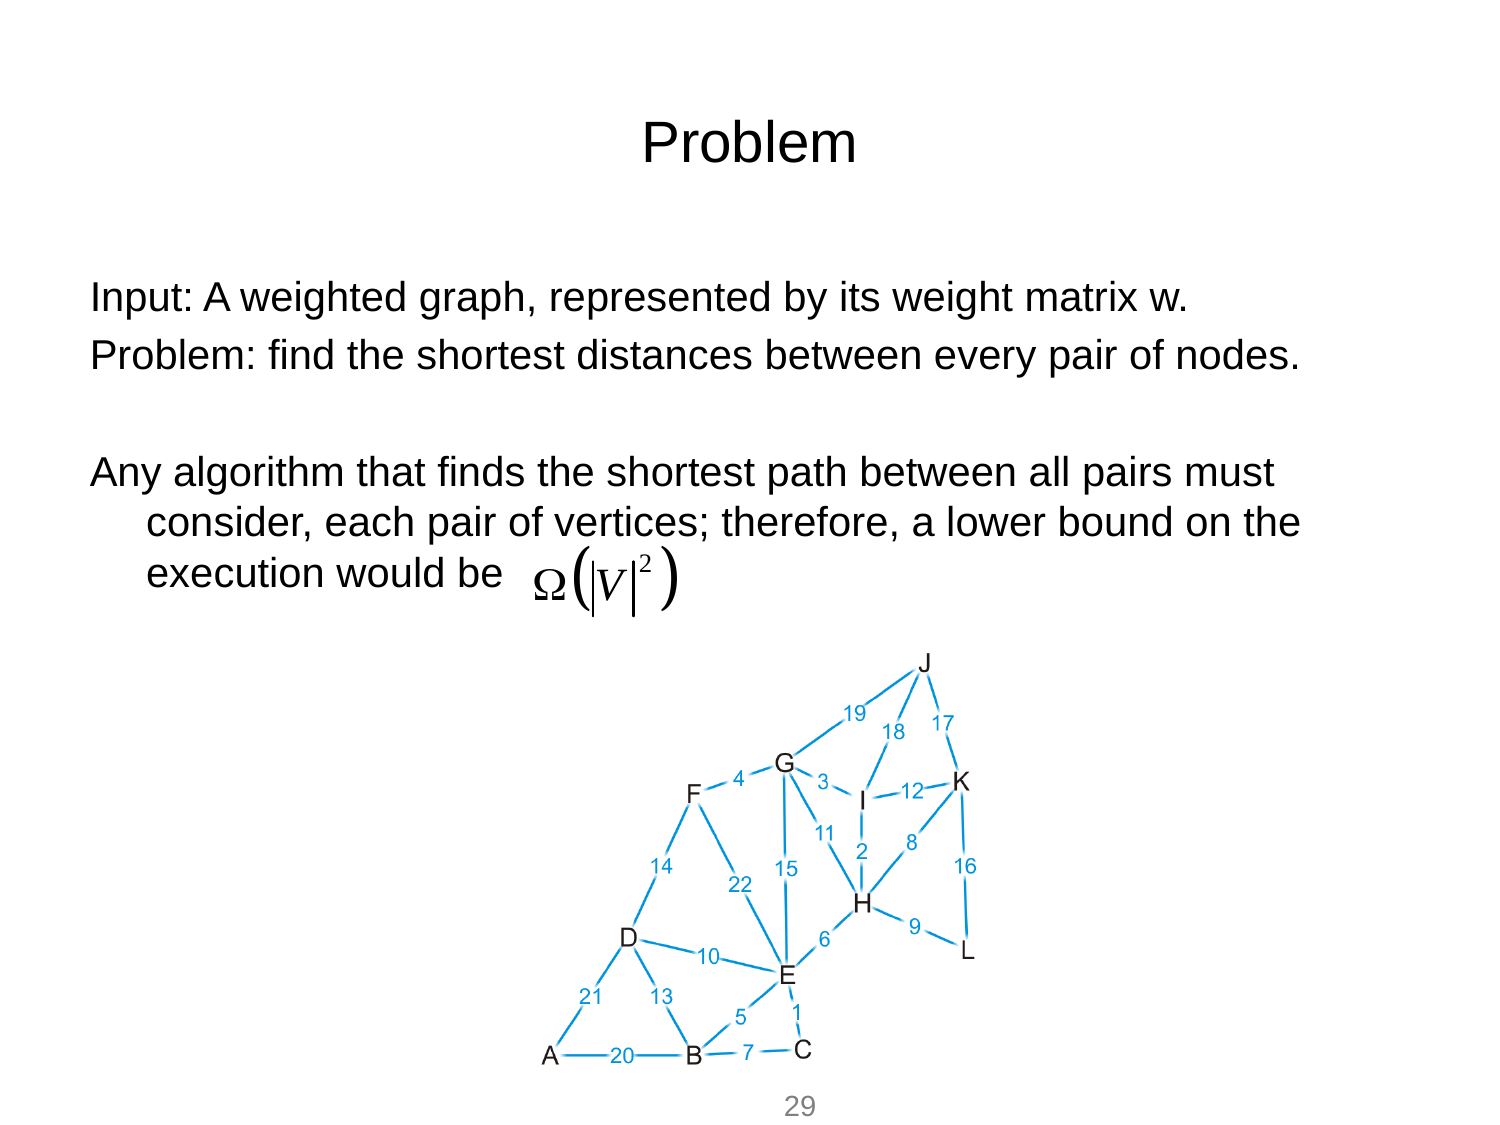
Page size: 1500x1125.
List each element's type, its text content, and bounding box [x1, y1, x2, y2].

title Problem [74, 44, 1426, 233]
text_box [525, 537, 686, 639]
picture [525, 644, 992, 1081]
list Input: A weighted graph, represented by its weight matrix w. Problem: find the shortest distances between every pair of nodes. Any algorithm that finds the shortest path between all pairs must consider, each pair of vertices; therefore, a lower bound on the execution would be [75, 262, 1400, 1005]
